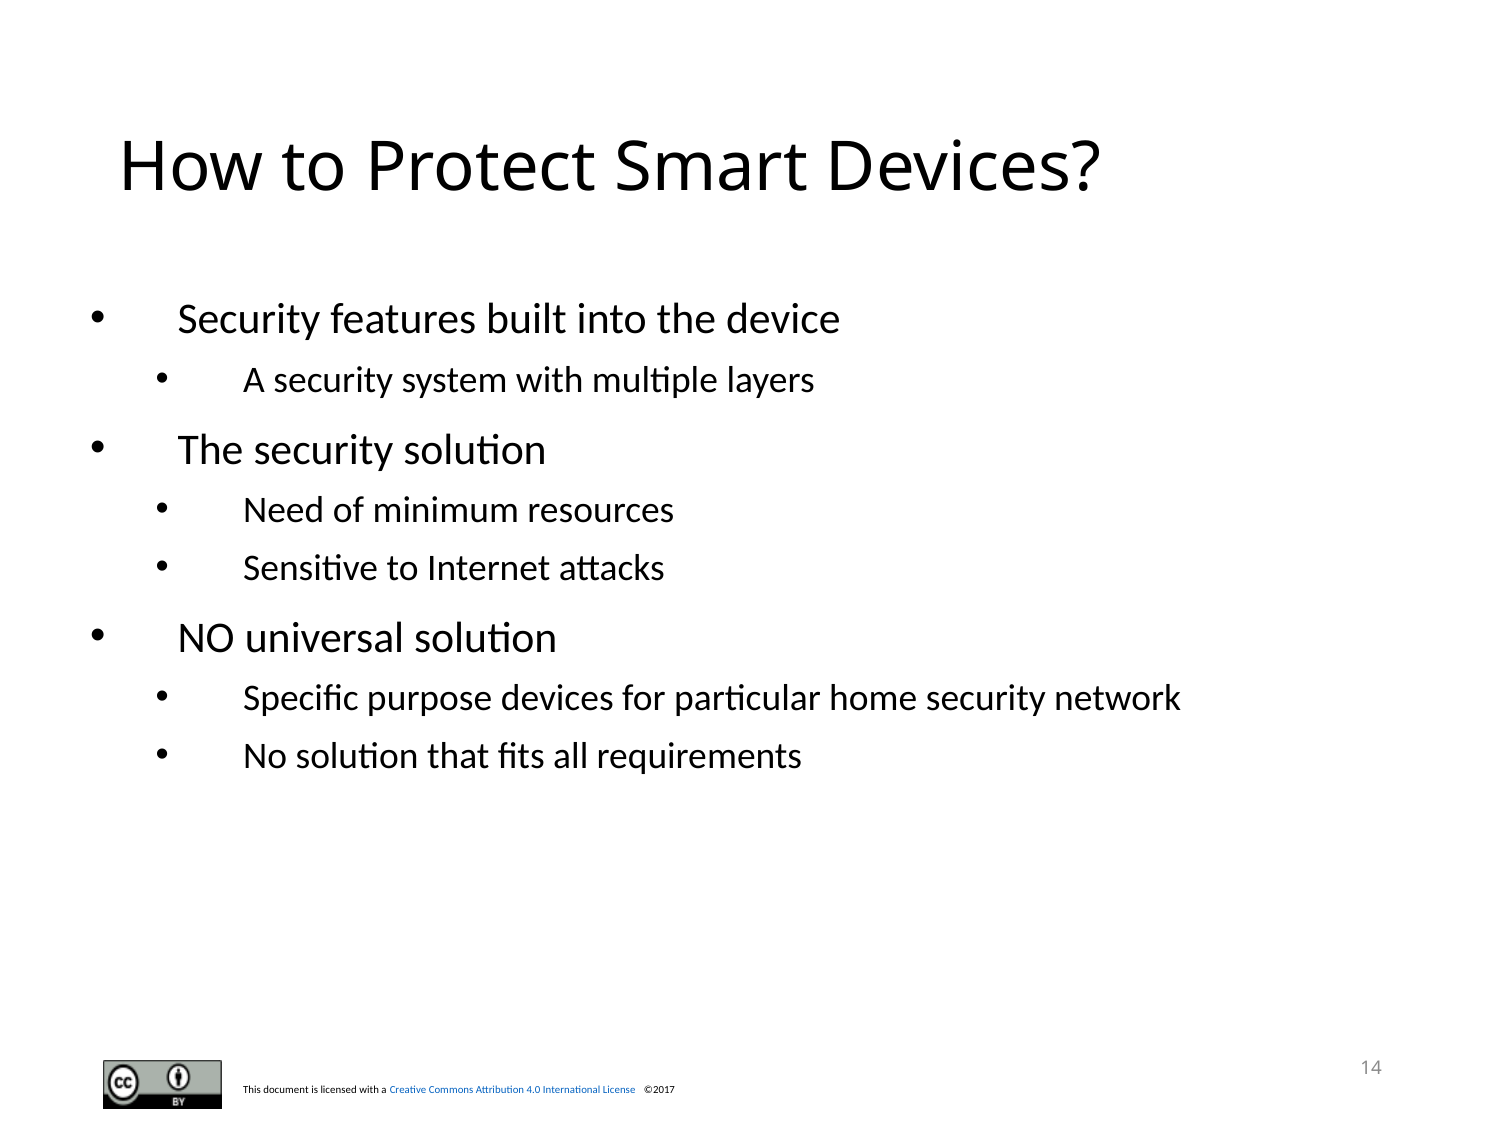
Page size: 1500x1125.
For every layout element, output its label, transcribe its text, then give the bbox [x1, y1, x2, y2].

list Security features built into the device A security system with multiple layers The security solution Need of minimum resources Sensitive to Internet attacks NO universal solution Specific purpose devices for particular home security network No solution that fits all requirements [75, 277, 1416, 984]
slide_number 14 [1315, 1038, 1397, 1099]
title How to Protect Smart Devices? [103, 59, 1397, 277]
picture [103, 1060, 222, 1109]
